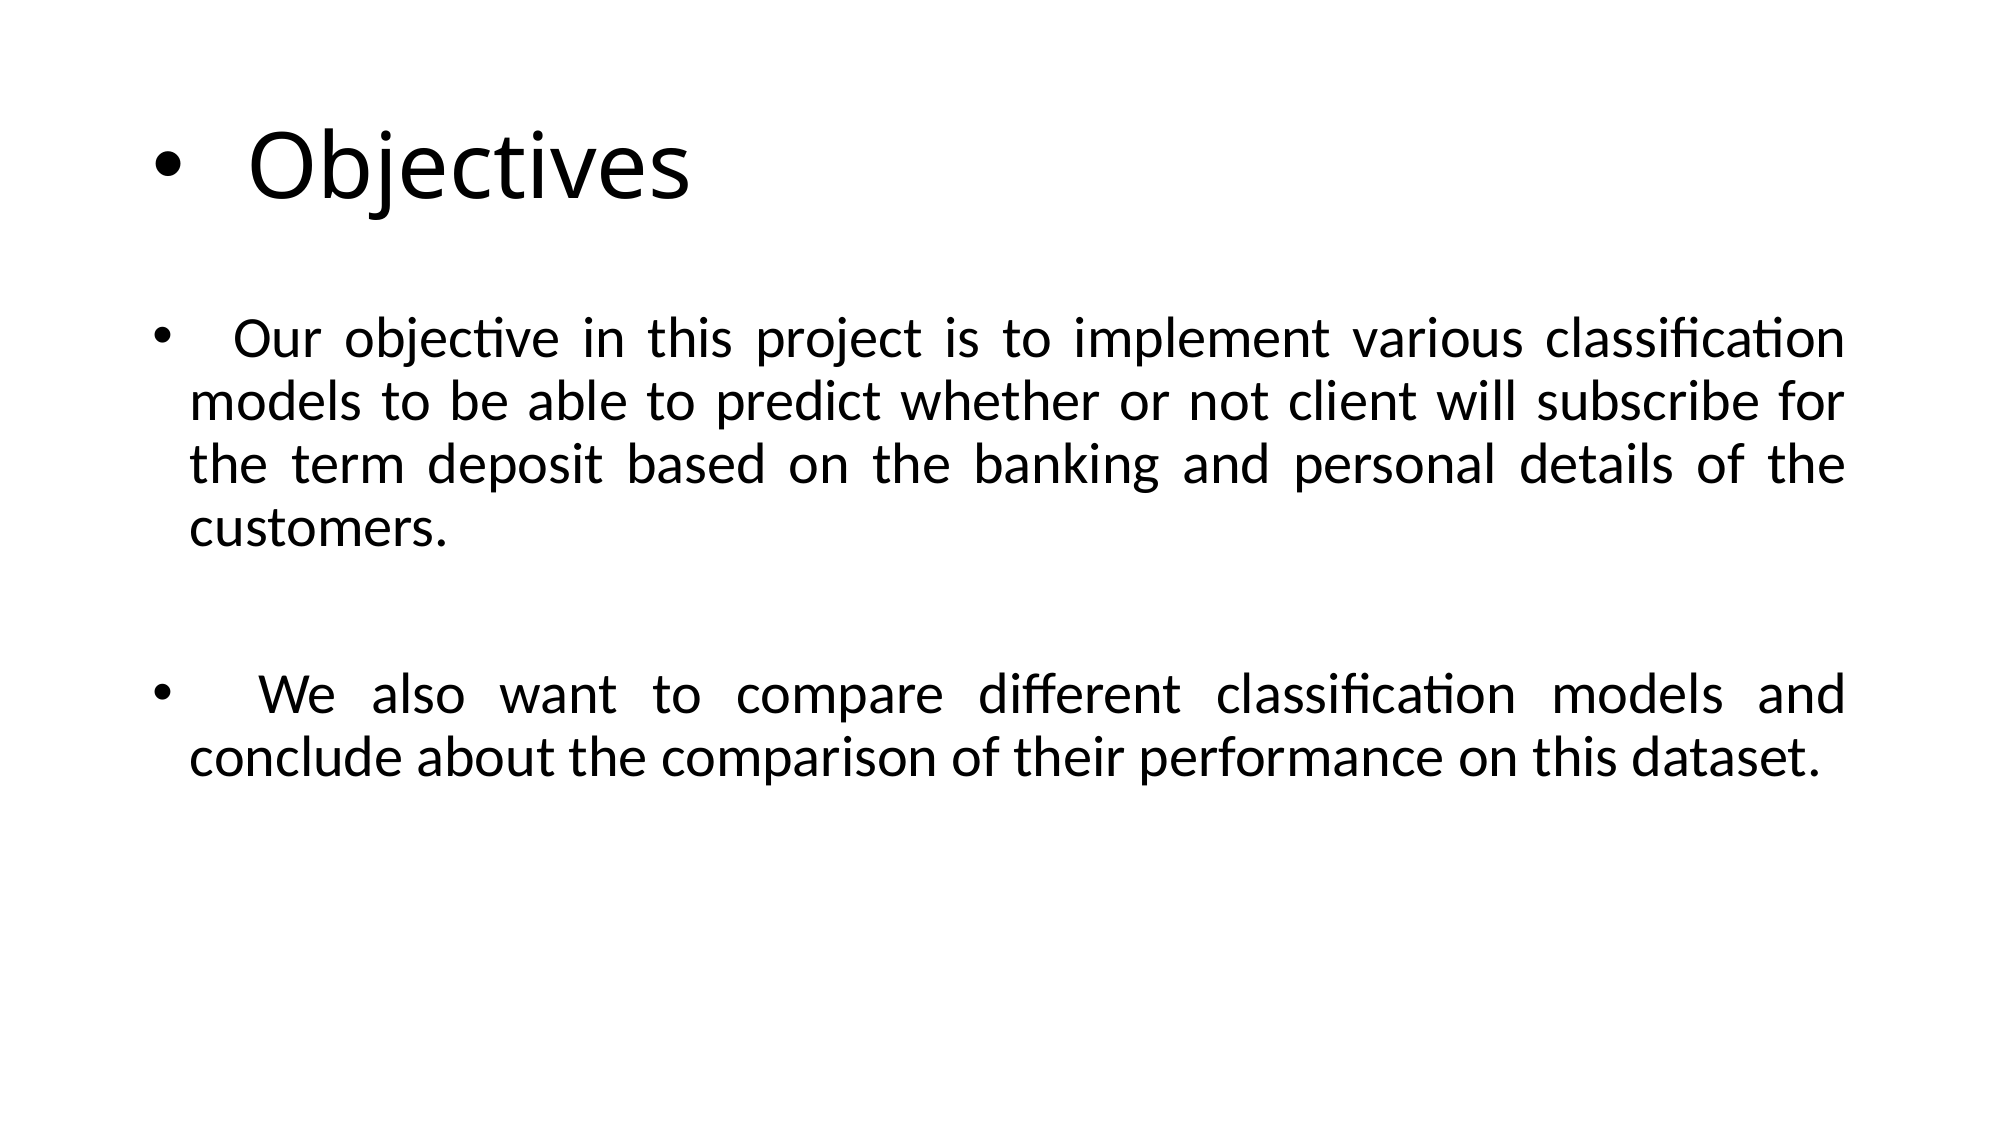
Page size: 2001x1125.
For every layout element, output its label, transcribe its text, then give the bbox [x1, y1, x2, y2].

list Our objective in this project is to implement various classification models to be able to predict whether or not client will subscribe for the term deposit based on the banking and personal details of the customers. We also want to compare different classification models and conclude about the comparison of their performance on this dataset. [137, 299, 1863, 1014]
title Objectives [137, 59, 1863, 278]
